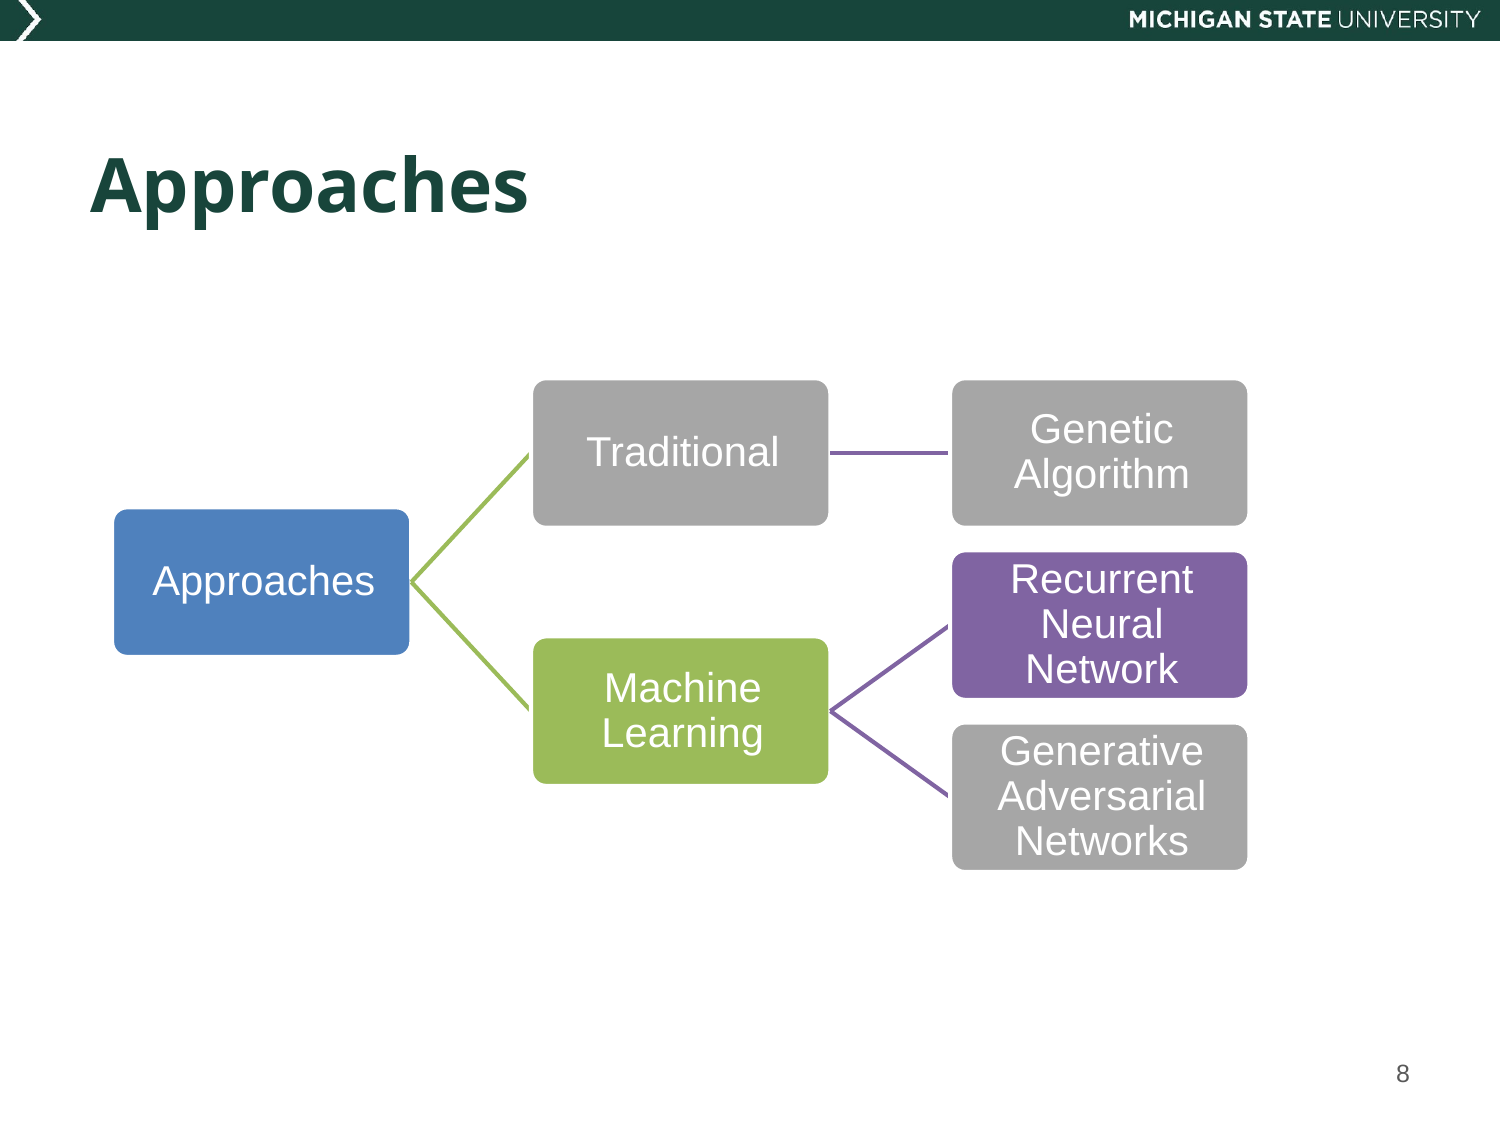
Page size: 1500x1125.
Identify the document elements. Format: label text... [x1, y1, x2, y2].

picture [0, 0, 1500, 41]
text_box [111, 228, 1251, 1022]
title Approaches [75, 122, 1425, 284]
slide_number 8 [1074, 1042, 1425, 1103]
